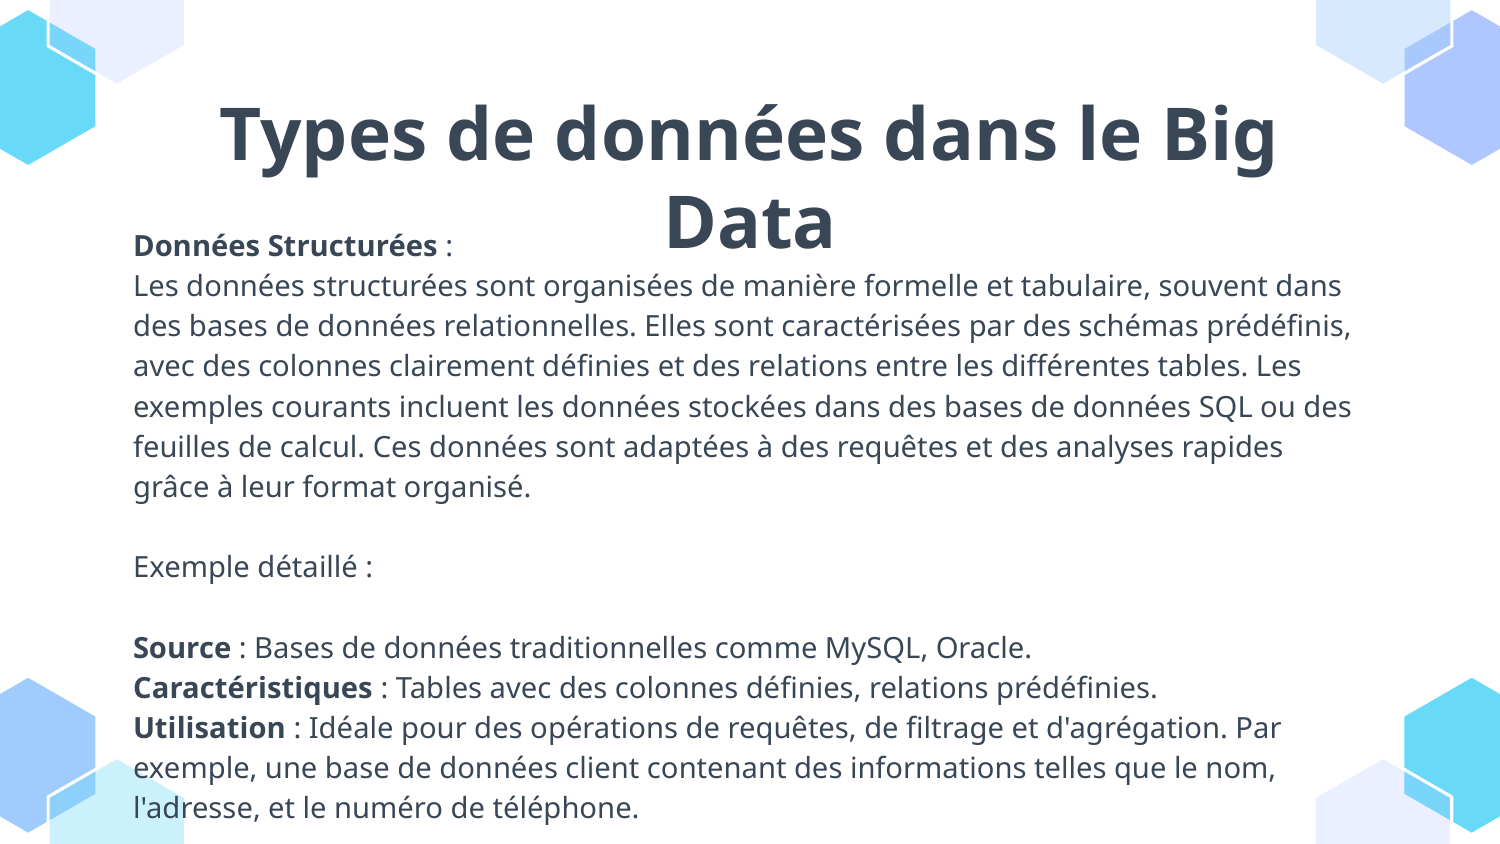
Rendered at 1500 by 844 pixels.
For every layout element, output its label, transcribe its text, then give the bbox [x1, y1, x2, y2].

title Types de données dans le Big Data [118, 72, 1382, 167]
list Données Structurées : Les données structurées sont organisées de manière formelle et tabulaire, souvent dans des bases de données relationnelles. Elles sont caractérisées par des schémas prédéfinis, avec des colonnes clairement définies et des relations entre les différentes tables. Les exemples courants incluent les données stockées dans des bases de données SQL ou des feuilles de calcul. Ces données sont adaptées à des requêtes et des analyses rapides grâce à leur format organisé. Exemple détaillé : Source : Bases de données traditionnelles comme MySQL, Oracle. Caractéristiques : Tables avec des colonnes définies, relations prédéfinies. Utilisation : Idéale pour des opérations de requêtes, de filtrage et d'agrégation. Par exemple, une base de données client contenant des informations telles que le nom, l'adresse, et le numéro de téléphone. [118, 207, 1382, 756]
